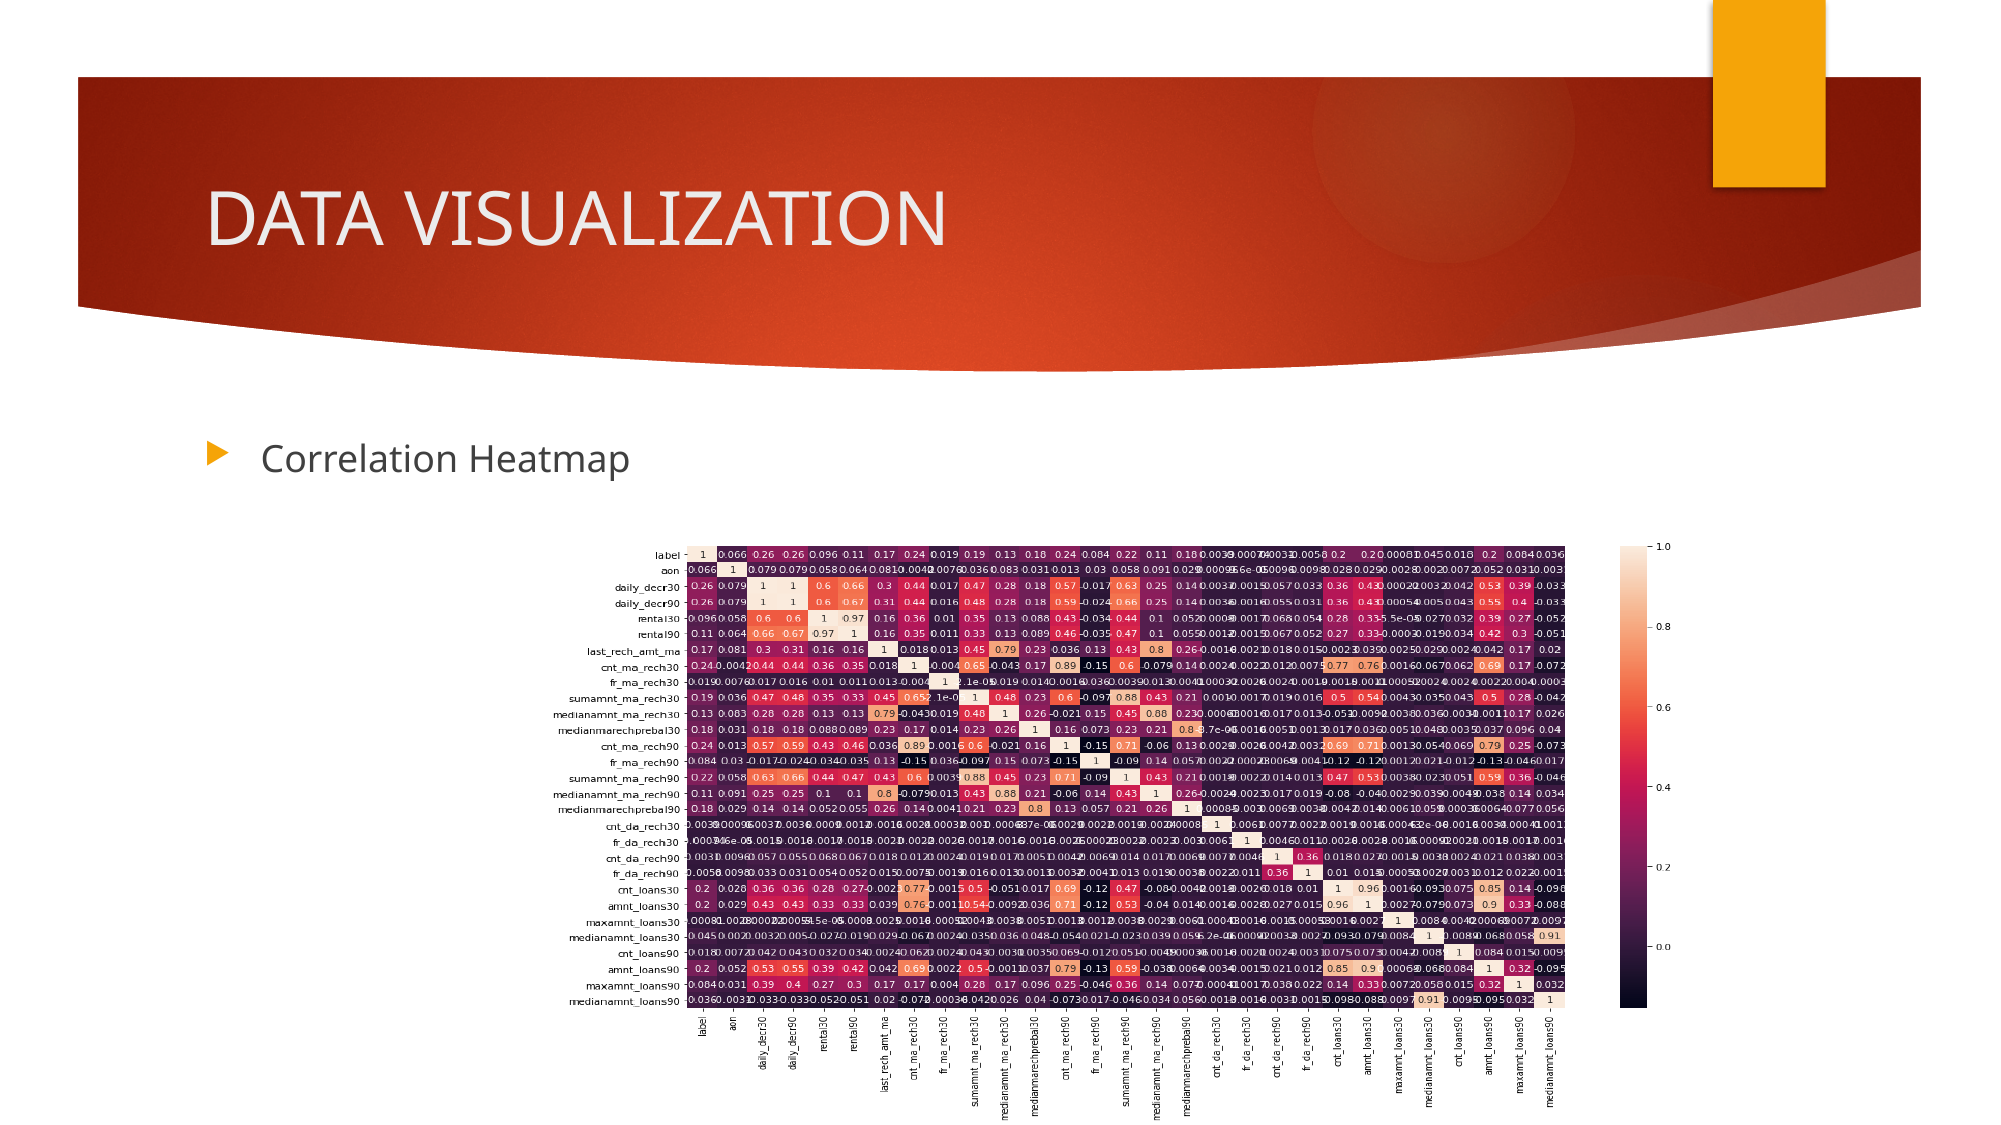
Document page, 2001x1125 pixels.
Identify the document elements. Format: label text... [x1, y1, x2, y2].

title DATA VISUALIZATION [189, 155, 1627, 275]
picture [544, 537, 1679, 1125]
list Correlation Heatmap [189, 427, 1802, 1125]
